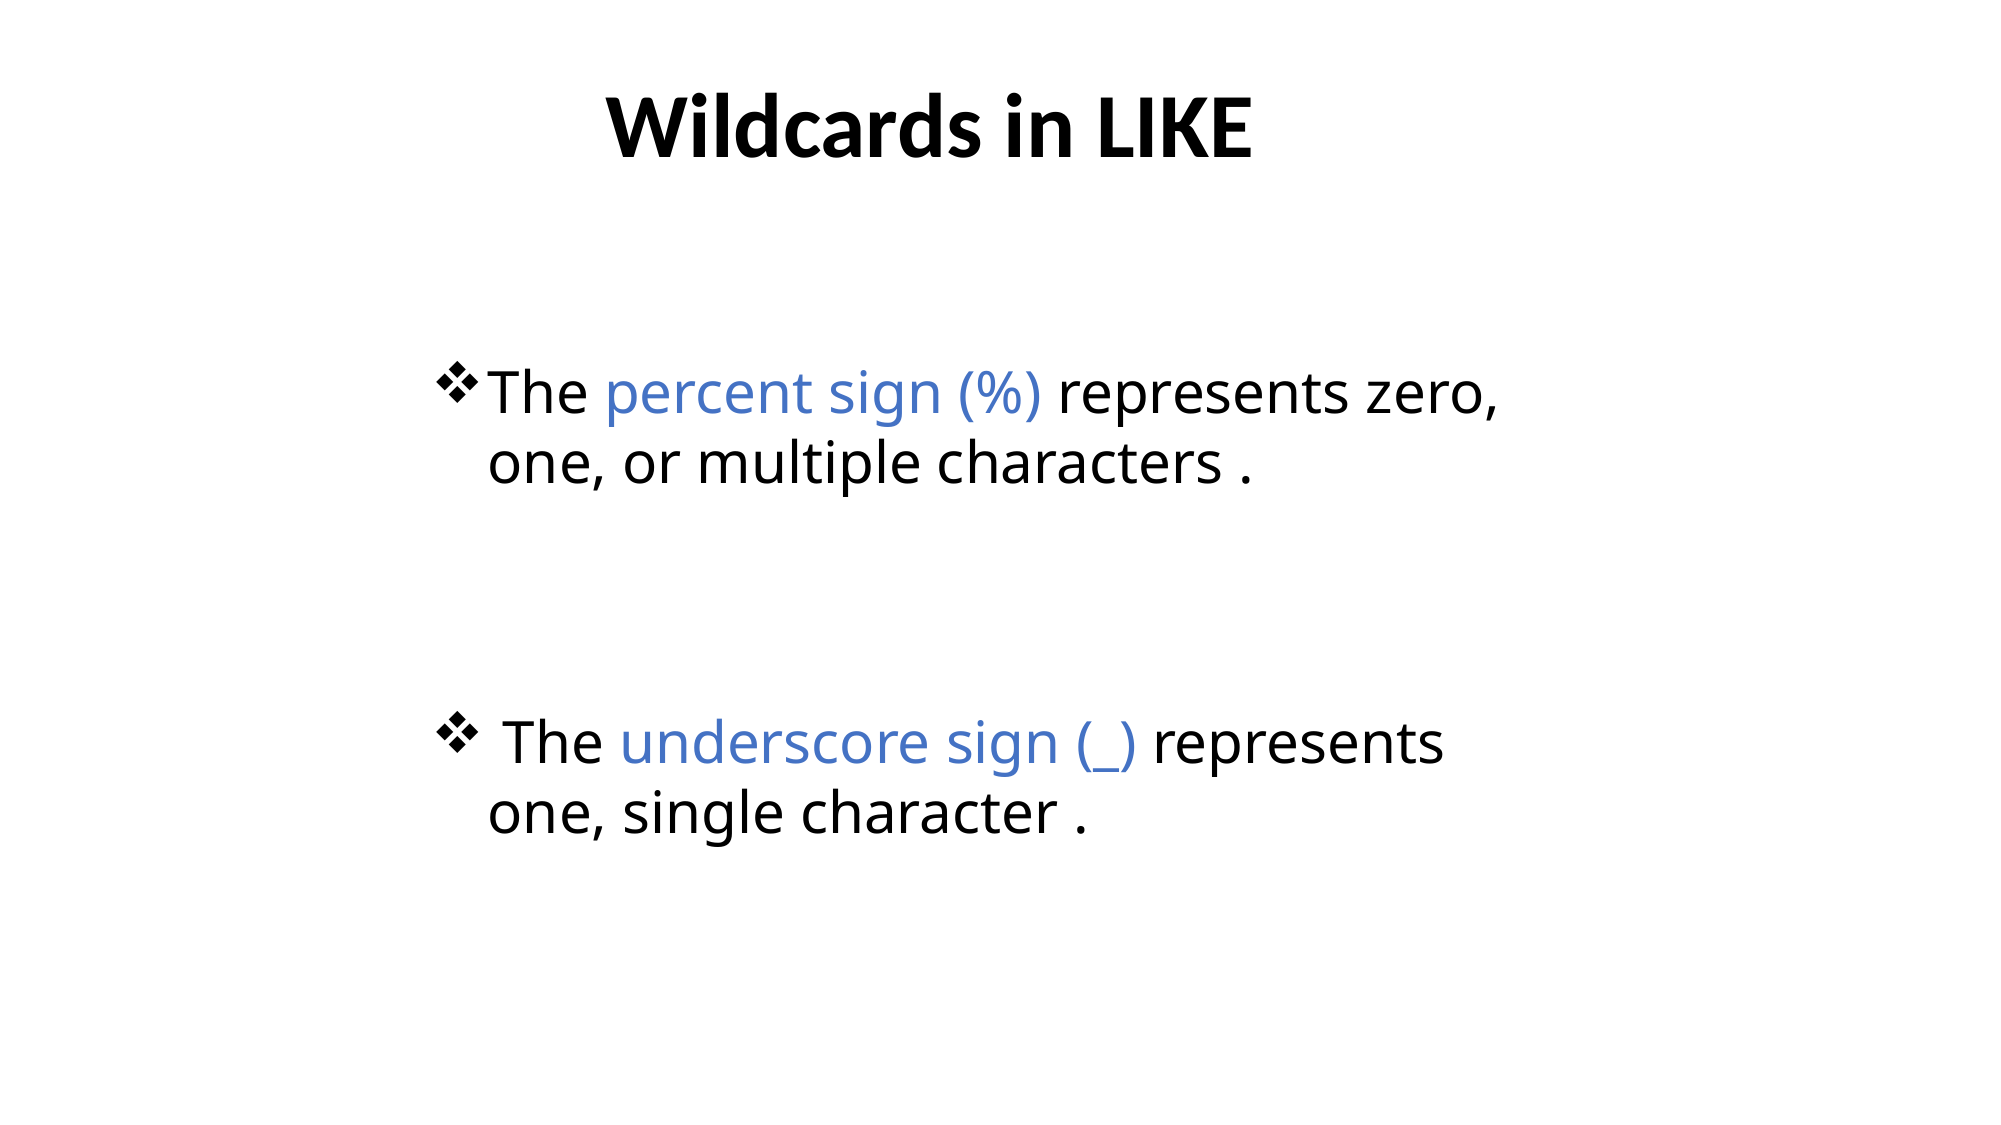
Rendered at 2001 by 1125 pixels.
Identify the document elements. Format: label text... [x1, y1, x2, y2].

text_box The percent sign (%) represents zero, one, or multiple characters . The underscore sign (_) represents one, single character . [416, 347, 1584, 968]
title Wildcards in LIKE [180, 0, 1681, 185]
